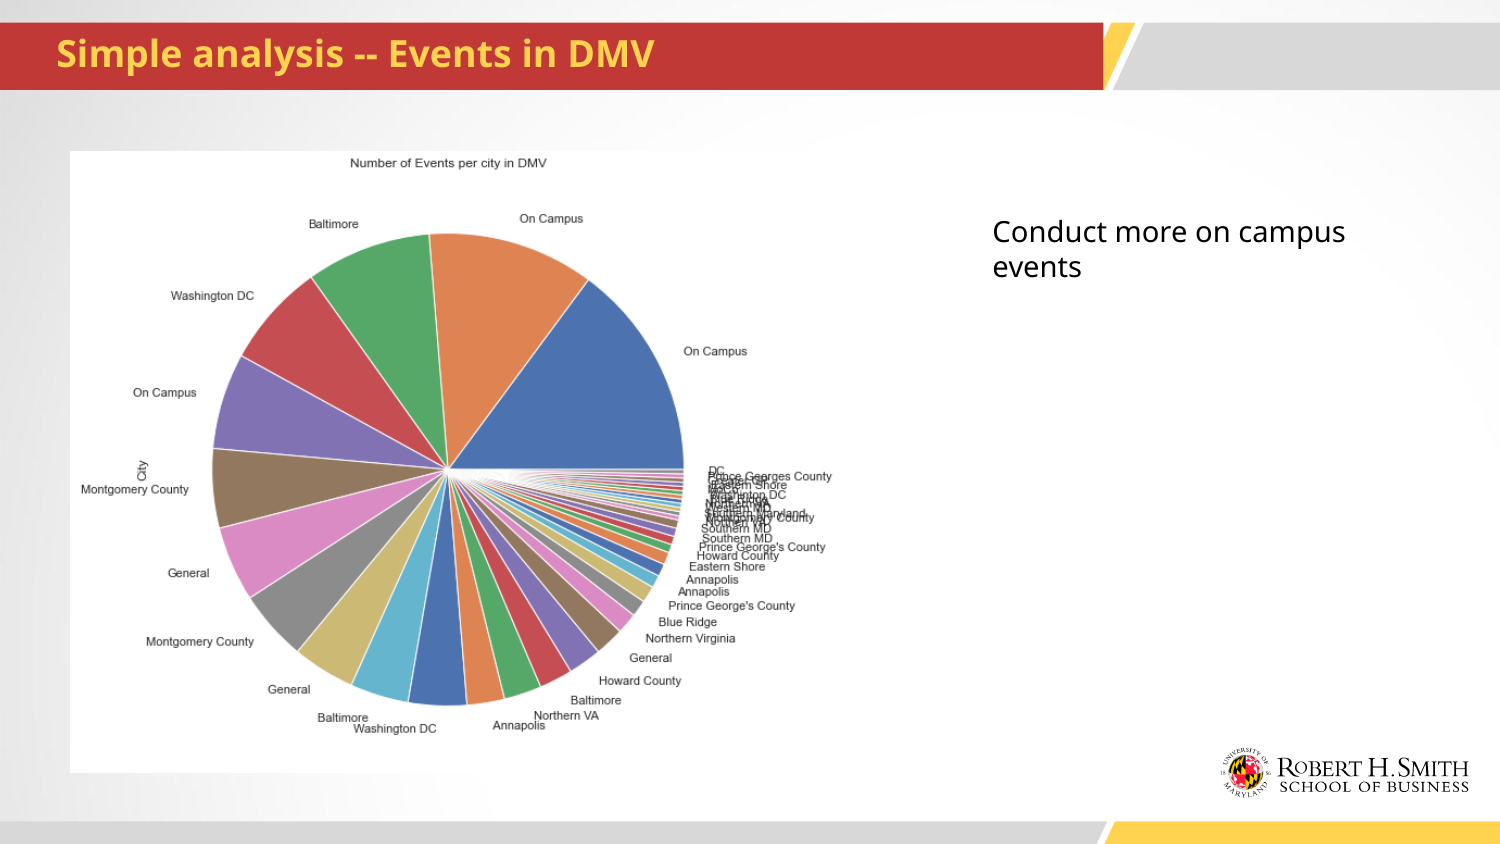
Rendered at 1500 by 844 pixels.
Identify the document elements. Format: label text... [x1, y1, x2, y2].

picture [0, 0, 1500, 844]
title Simple analysis -- Events in DMV [0, 22, 1104, 90]
text_box Conduct more on campus events [977, 198, 1442, 299]
